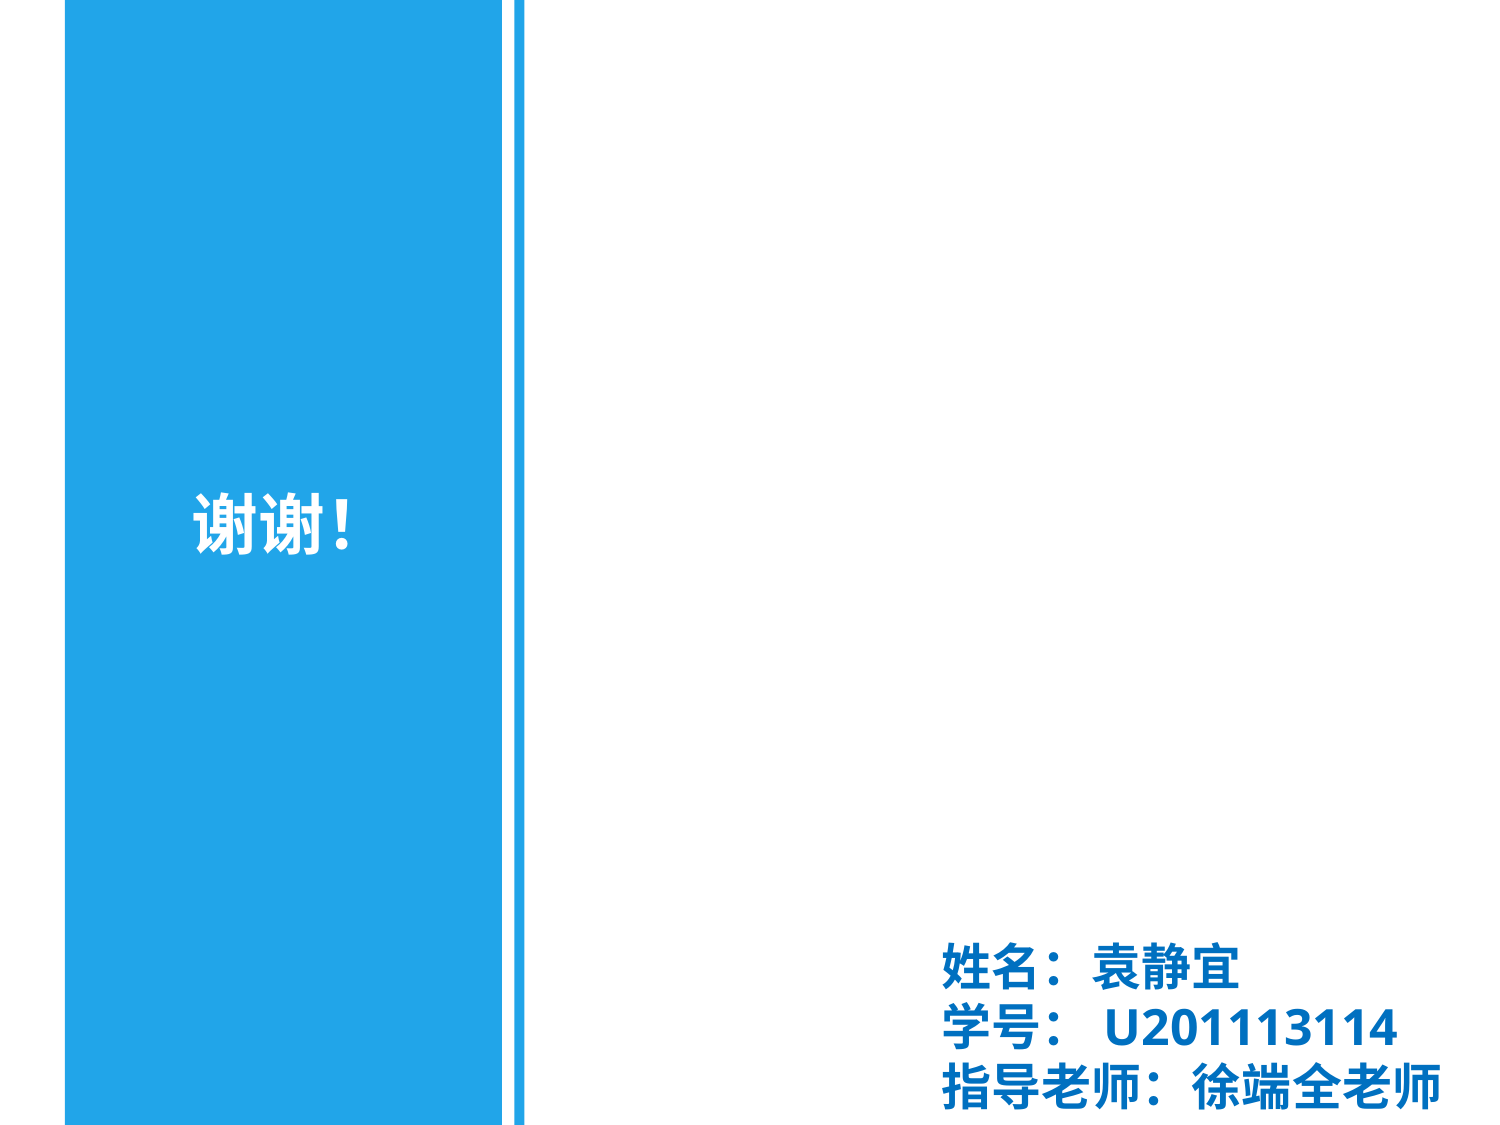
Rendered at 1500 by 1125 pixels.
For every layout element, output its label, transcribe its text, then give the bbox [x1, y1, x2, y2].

text_box [515, 0, 525, 1125]
text_box 谢谢！ [176, 475, 467, 571]
text_box 姓名：袁静宜 学号：U201113114 指导老师：徐端全老师 [927, 928, 1500, 1123]
text_box [64, 0, 502, 1125]
text_box [502, 0, 515, 1125]
